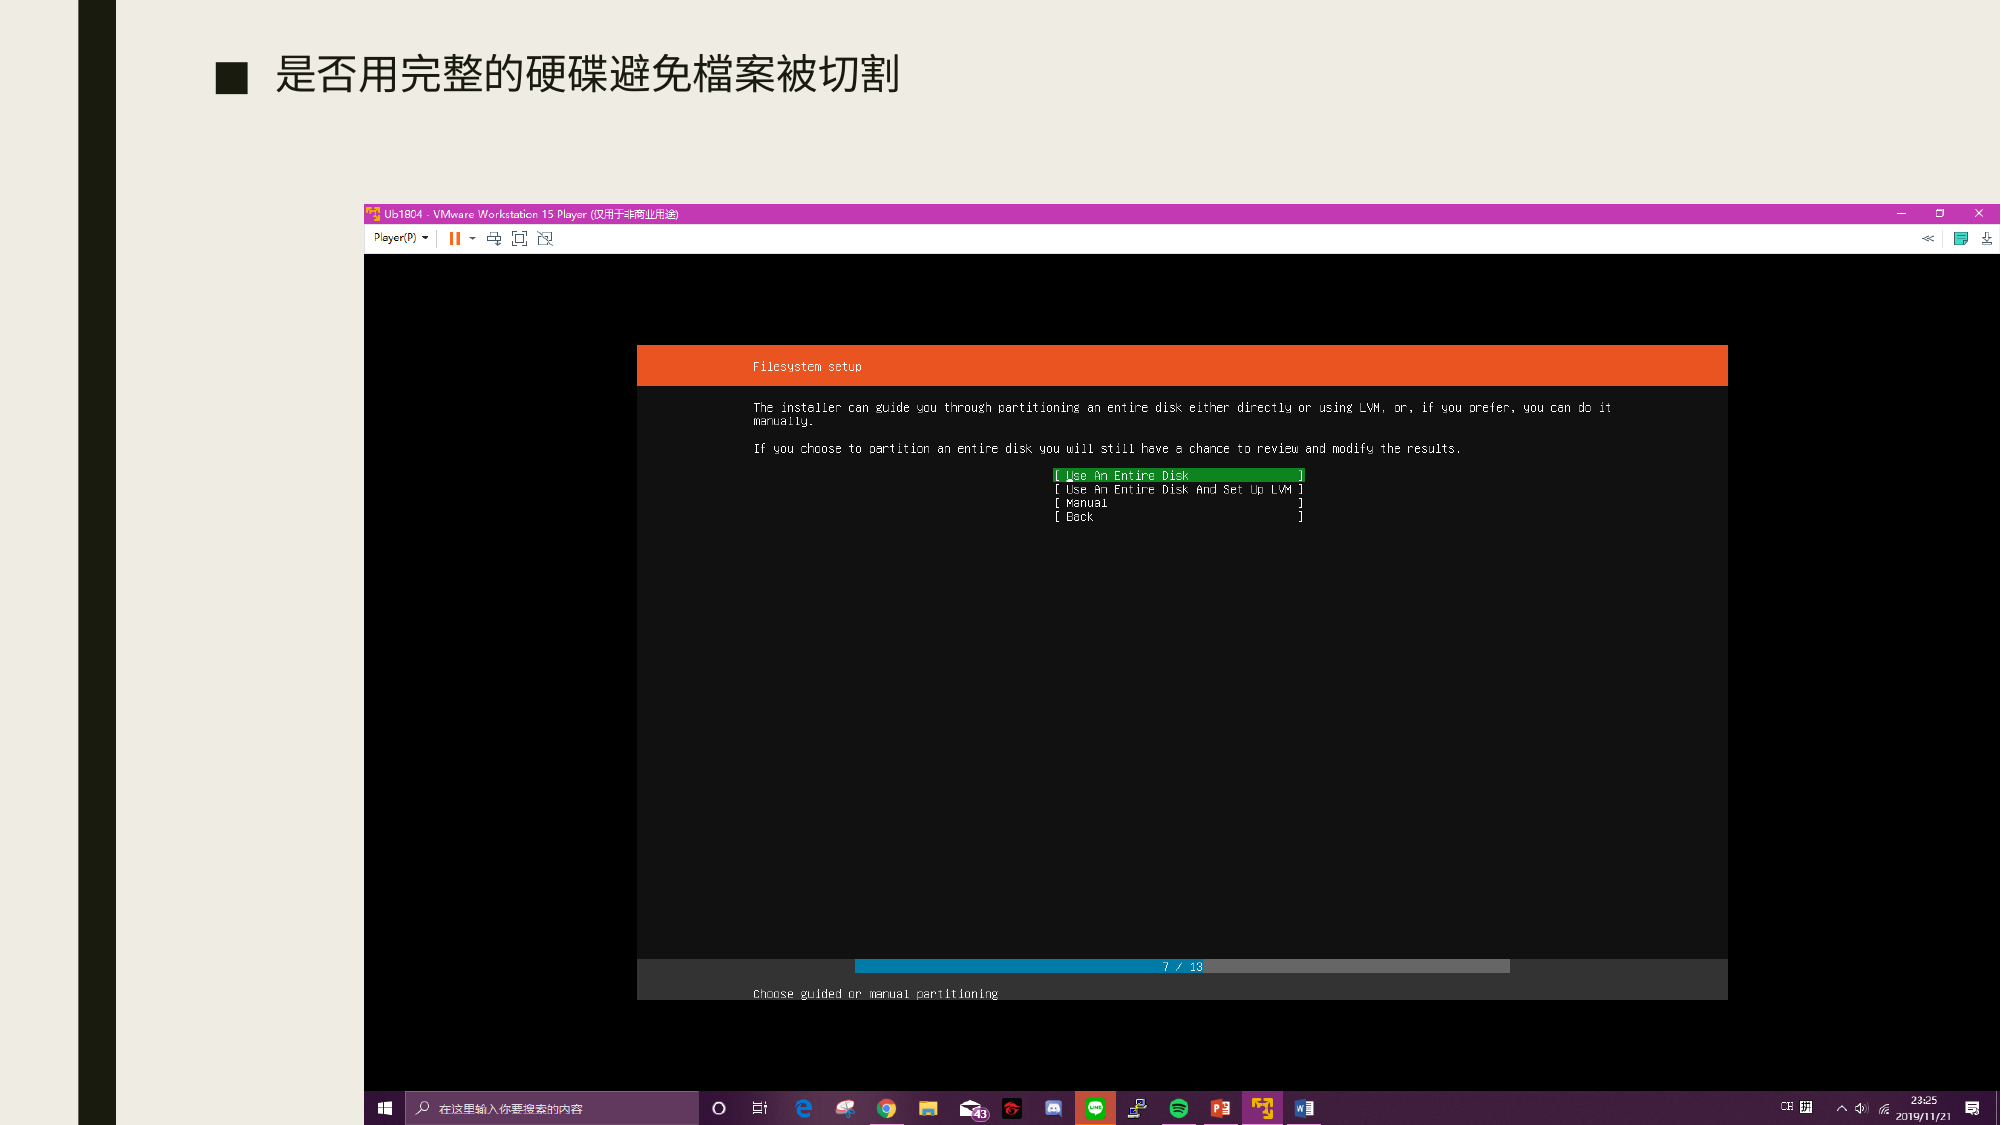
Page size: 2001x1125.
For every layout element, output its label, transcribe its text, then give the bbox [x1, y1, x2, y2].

picture [363, 204, 2000, 1125]
list 是否用完整的硬碟避免檔案被切割 [197, 44, 1773, 317]
